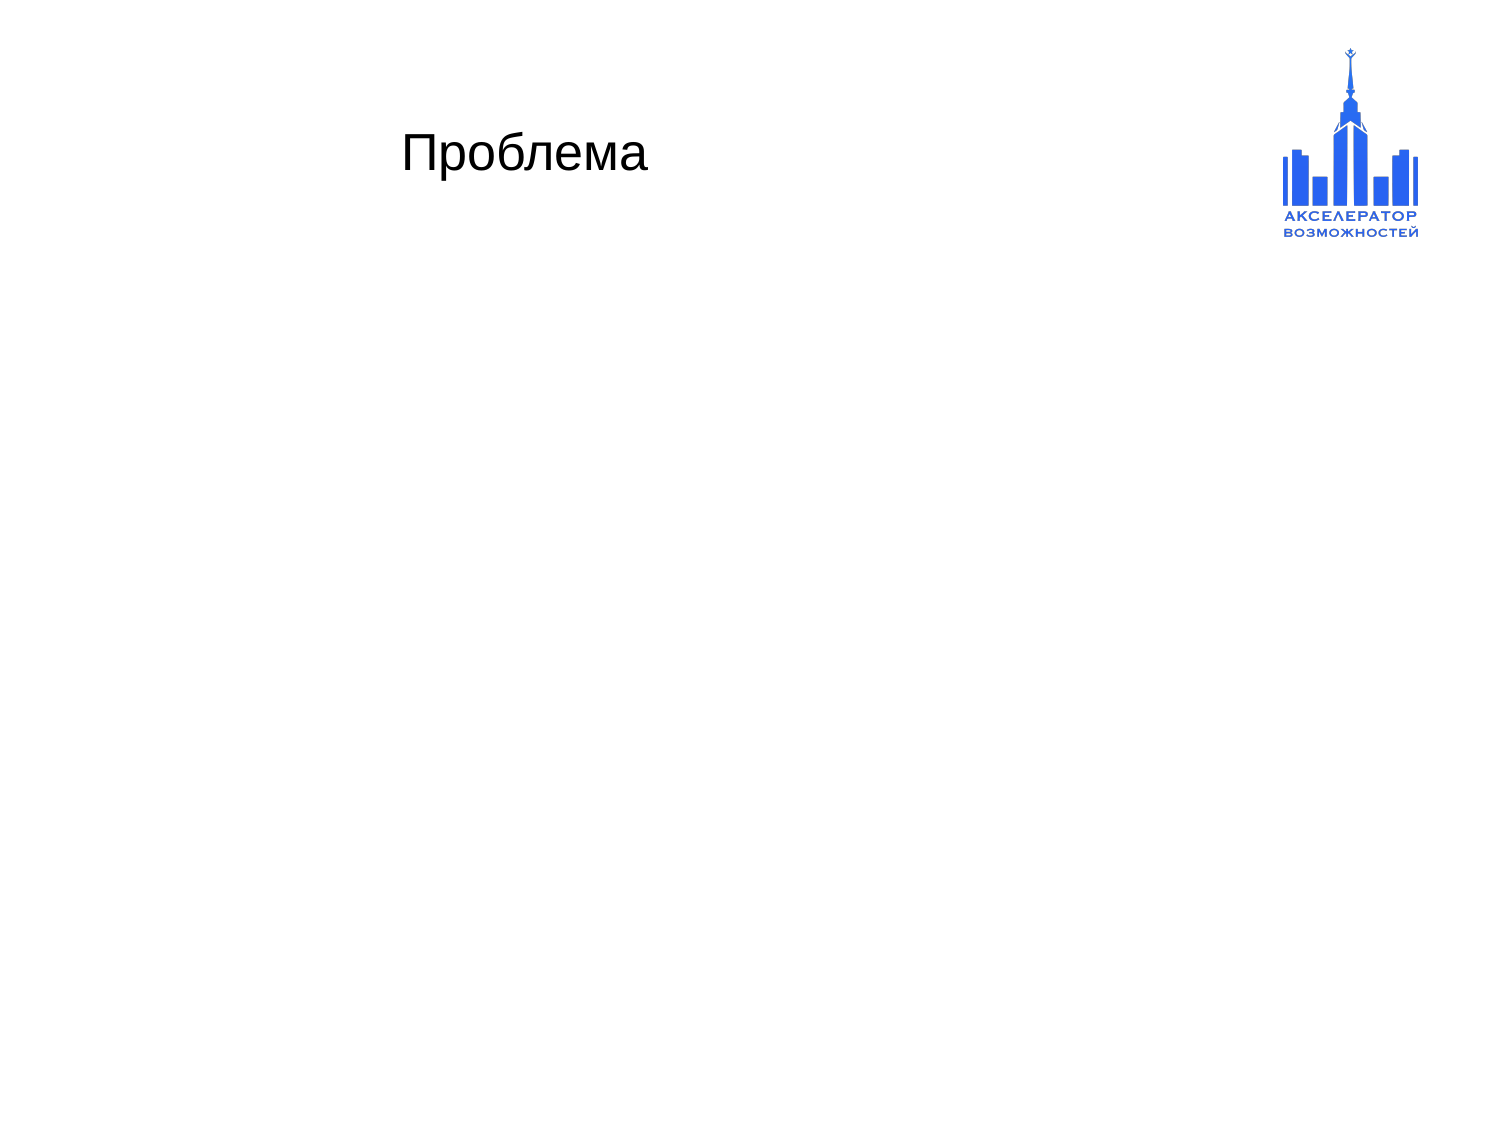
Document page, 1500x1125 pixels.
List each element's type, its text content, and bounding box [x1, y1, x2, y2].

picture [1283, 48, 1418, 237]
title Проблема [150, 75, 900, 225]
